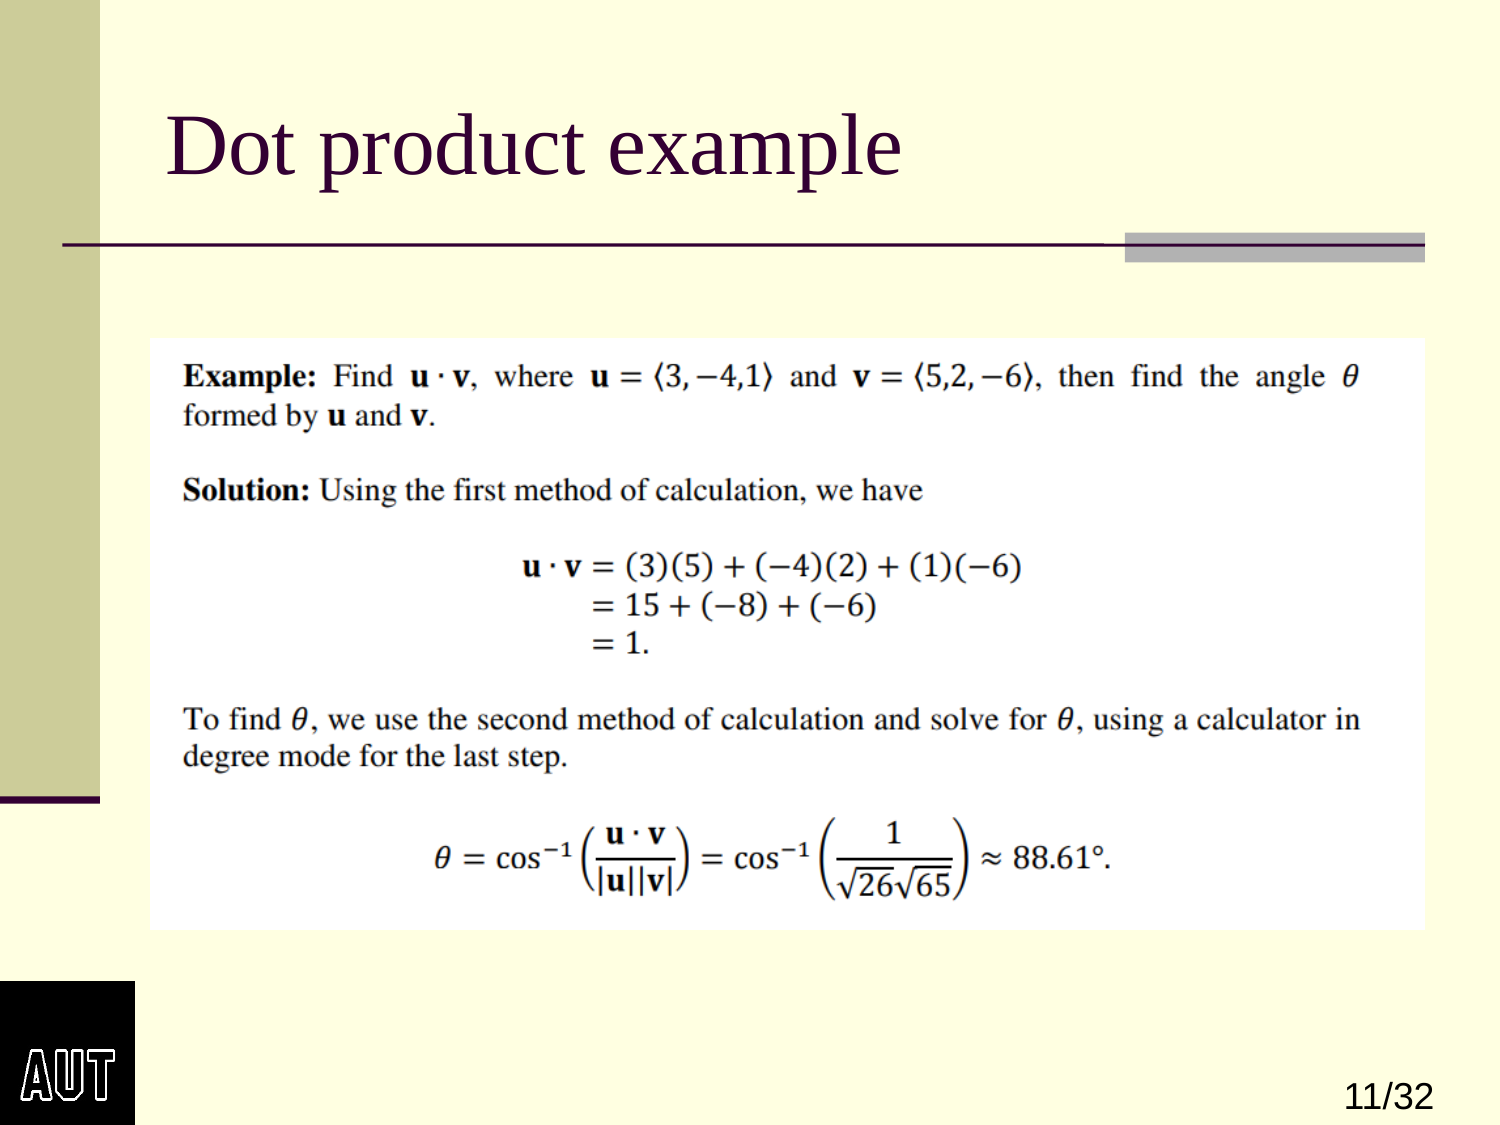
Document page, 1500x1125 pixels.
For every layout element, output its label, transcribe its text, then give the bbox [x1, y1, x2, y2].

picture [0, 981, 135, 1125]
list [149, 338, 1426, 930]
title Dot product example [150, 45, 1425, 234]
